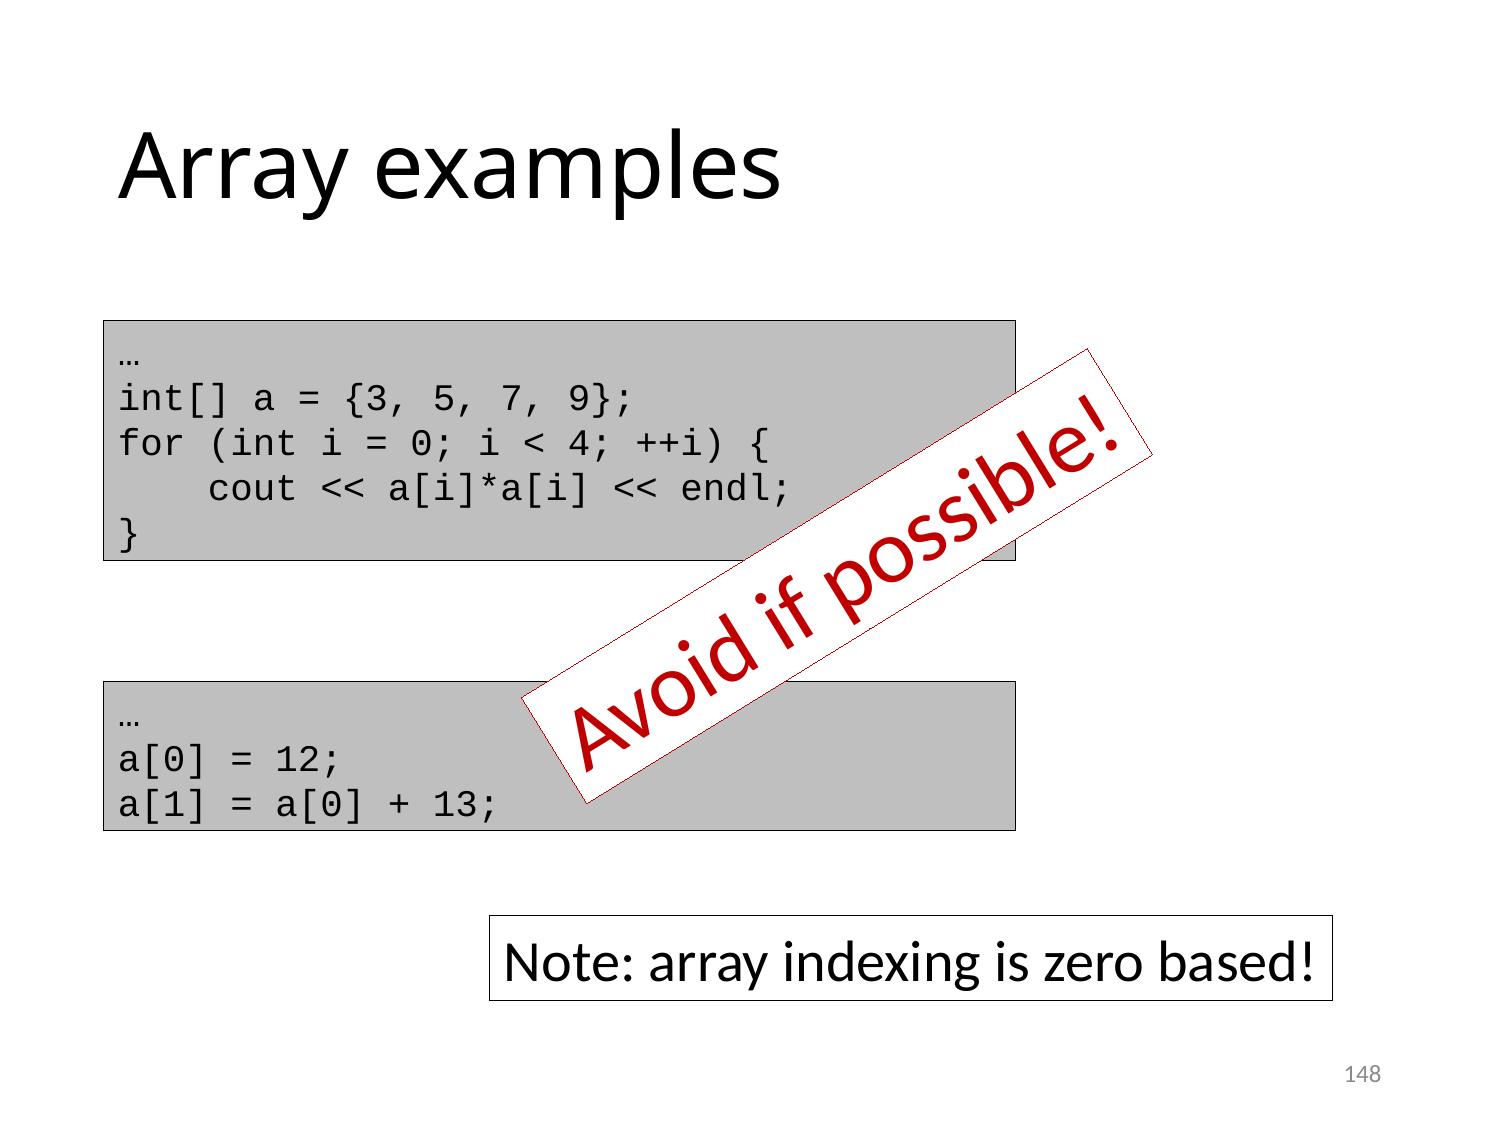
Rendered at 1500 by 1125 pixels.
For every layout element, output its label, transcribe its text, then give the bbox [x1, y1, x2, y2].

text_box Avoid if possible! [521, 348, 1153, 804]
text_box Note: array indexing is zero based! [489, 915, 1333, 1001]
text_box … a[0] = 12; a[1] = a[0] + 13; [103, 681, 1016, 831]
text_box … int[] a = {3, 5, 7, 9}; for (int i = 0; i < 4; ++i) { cout << a[i]*a[i] << endl; } [103, 320, 1016, 561]
slide_number 148 [1059, 1042, 1397, 1103]
title Array examples [103, 59, 1397, 278]
